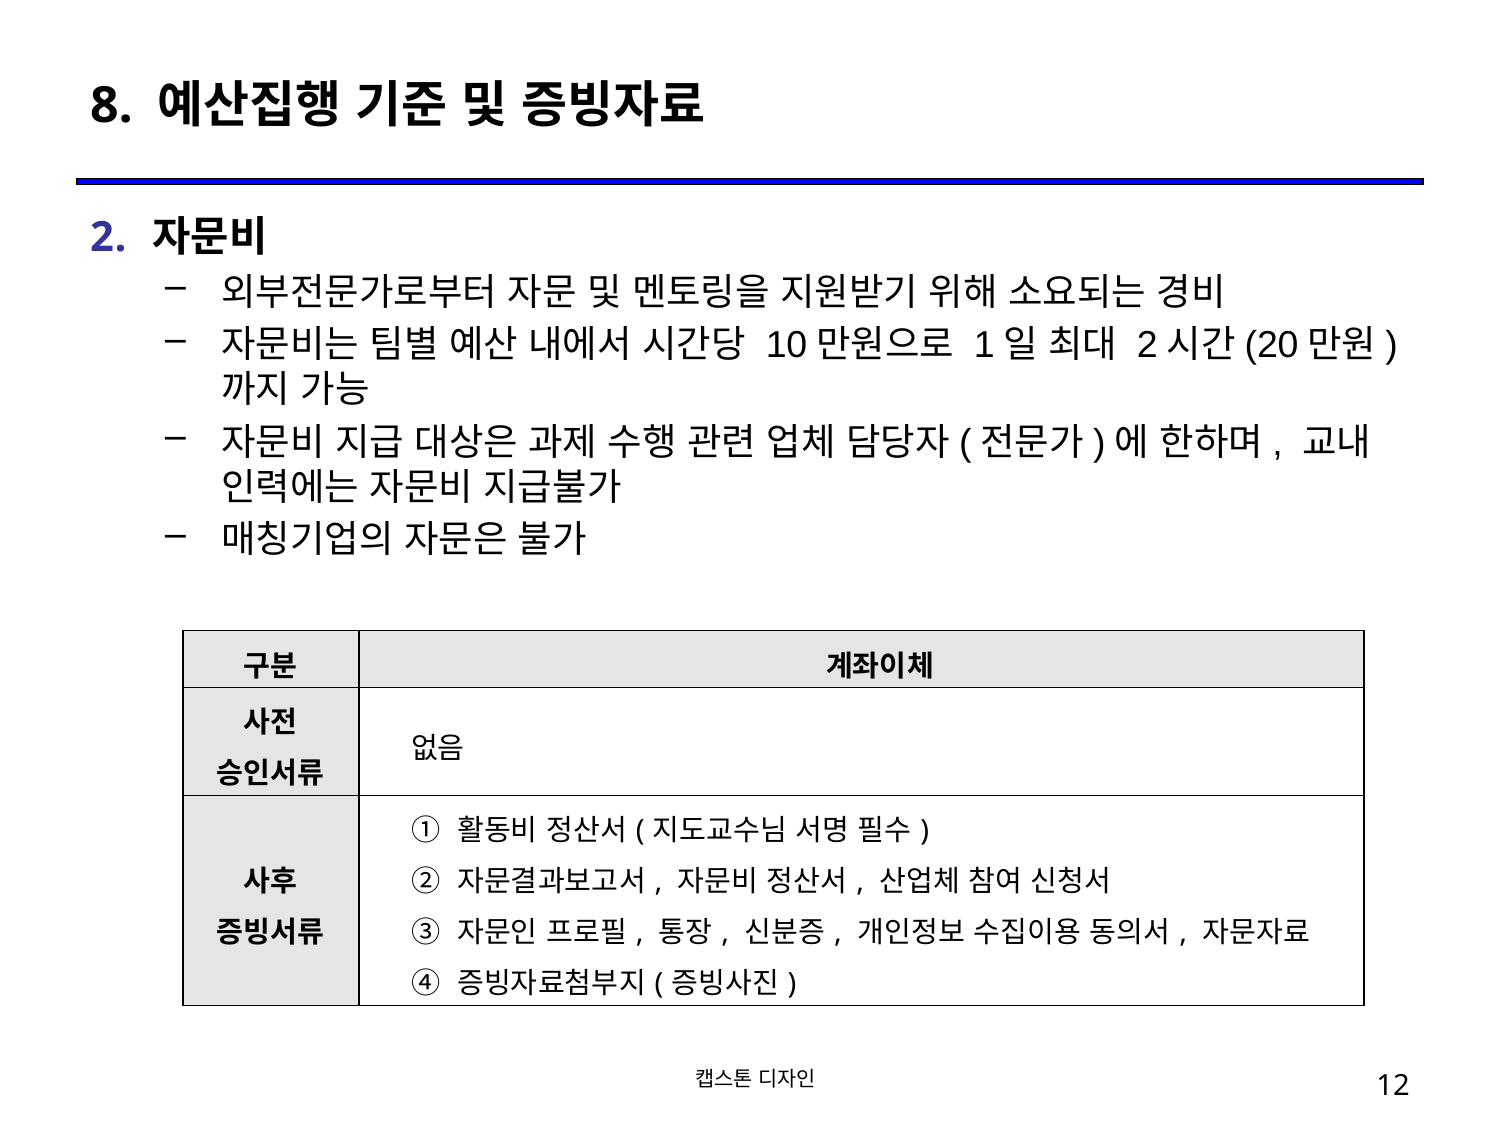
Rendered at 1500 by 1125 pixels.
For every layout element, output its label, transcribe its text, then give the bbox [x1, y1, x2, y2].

table_cell 없음 [360, 688, 1363, 795]
table_cell 사전 승인서류 [184, 688, 358, 795]
table_cell 사후 증빙서류 [184, 796, 358, 1005]
list 자문비 외부전문가로부터 자문 및 멘토링을 지원받기 위해 소요되는 경비 자문비는 팀별 예산 내에서 시간당 10만원으로 1일 최대 2시간(20만원)까지 가능 자문비 지급 대상은 과제 수행 관련 업체 담당자(전문가)에 한하며, 교내 인력에는 자문비 지급불가 매칭기업의 자문은 불가 [75, 202, 1425, 1059]
table_header 계좌이체 [360, 631, 1363, 687]
table_header 구분 [184, 631, 358, 687]
title 8. 예산집행 기준 및 증빙자료 [75, 45, 1425, 161]
footer 캡스톤 디자인 [512, 1058, 988, 1103]
table_cell ① 활동비 정산서(지도교수님 서명 필수) ② 자문결과보고서, 자문비 정산서, 산업체 참여 신청서 ③ 자문인 프로필, 통장, 신분증, 개인정보 수집이용 동의서, 자문자료 ④ 증빙자료첨부지(증빙사진) [360, 796, 1363, 1005]
slide_number 12 [1074, 1058, 1426, 1103]
